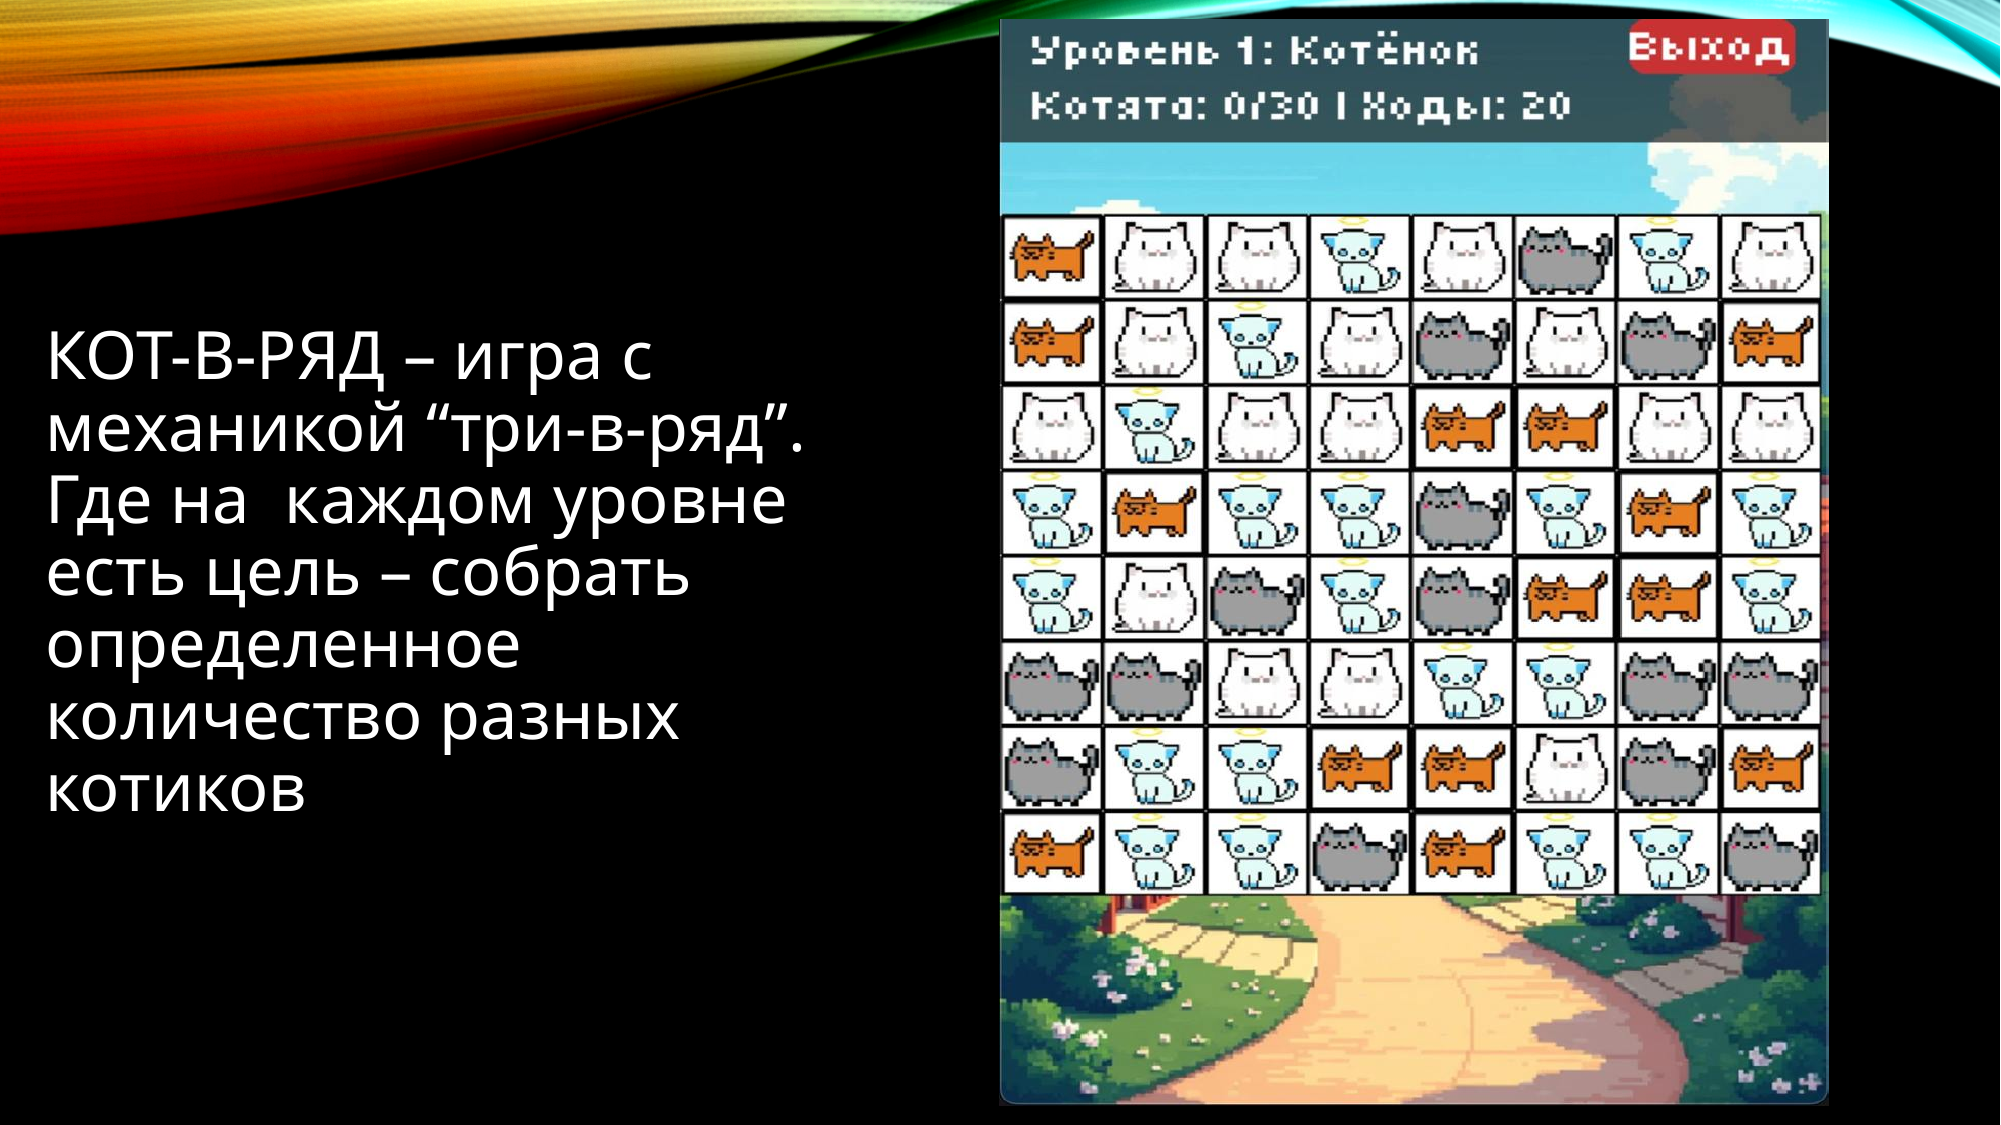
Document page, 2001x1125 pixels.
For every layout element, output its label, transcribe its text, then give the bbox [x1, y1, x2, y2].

picture [0, 0, 2000, 1106]
list КОТ-В-РЯД – игра с механикой “три-в-ряд”. Где на каждом уровне есть цель – собрать определенное количество разных котиков [30, 314, 853, 987]
